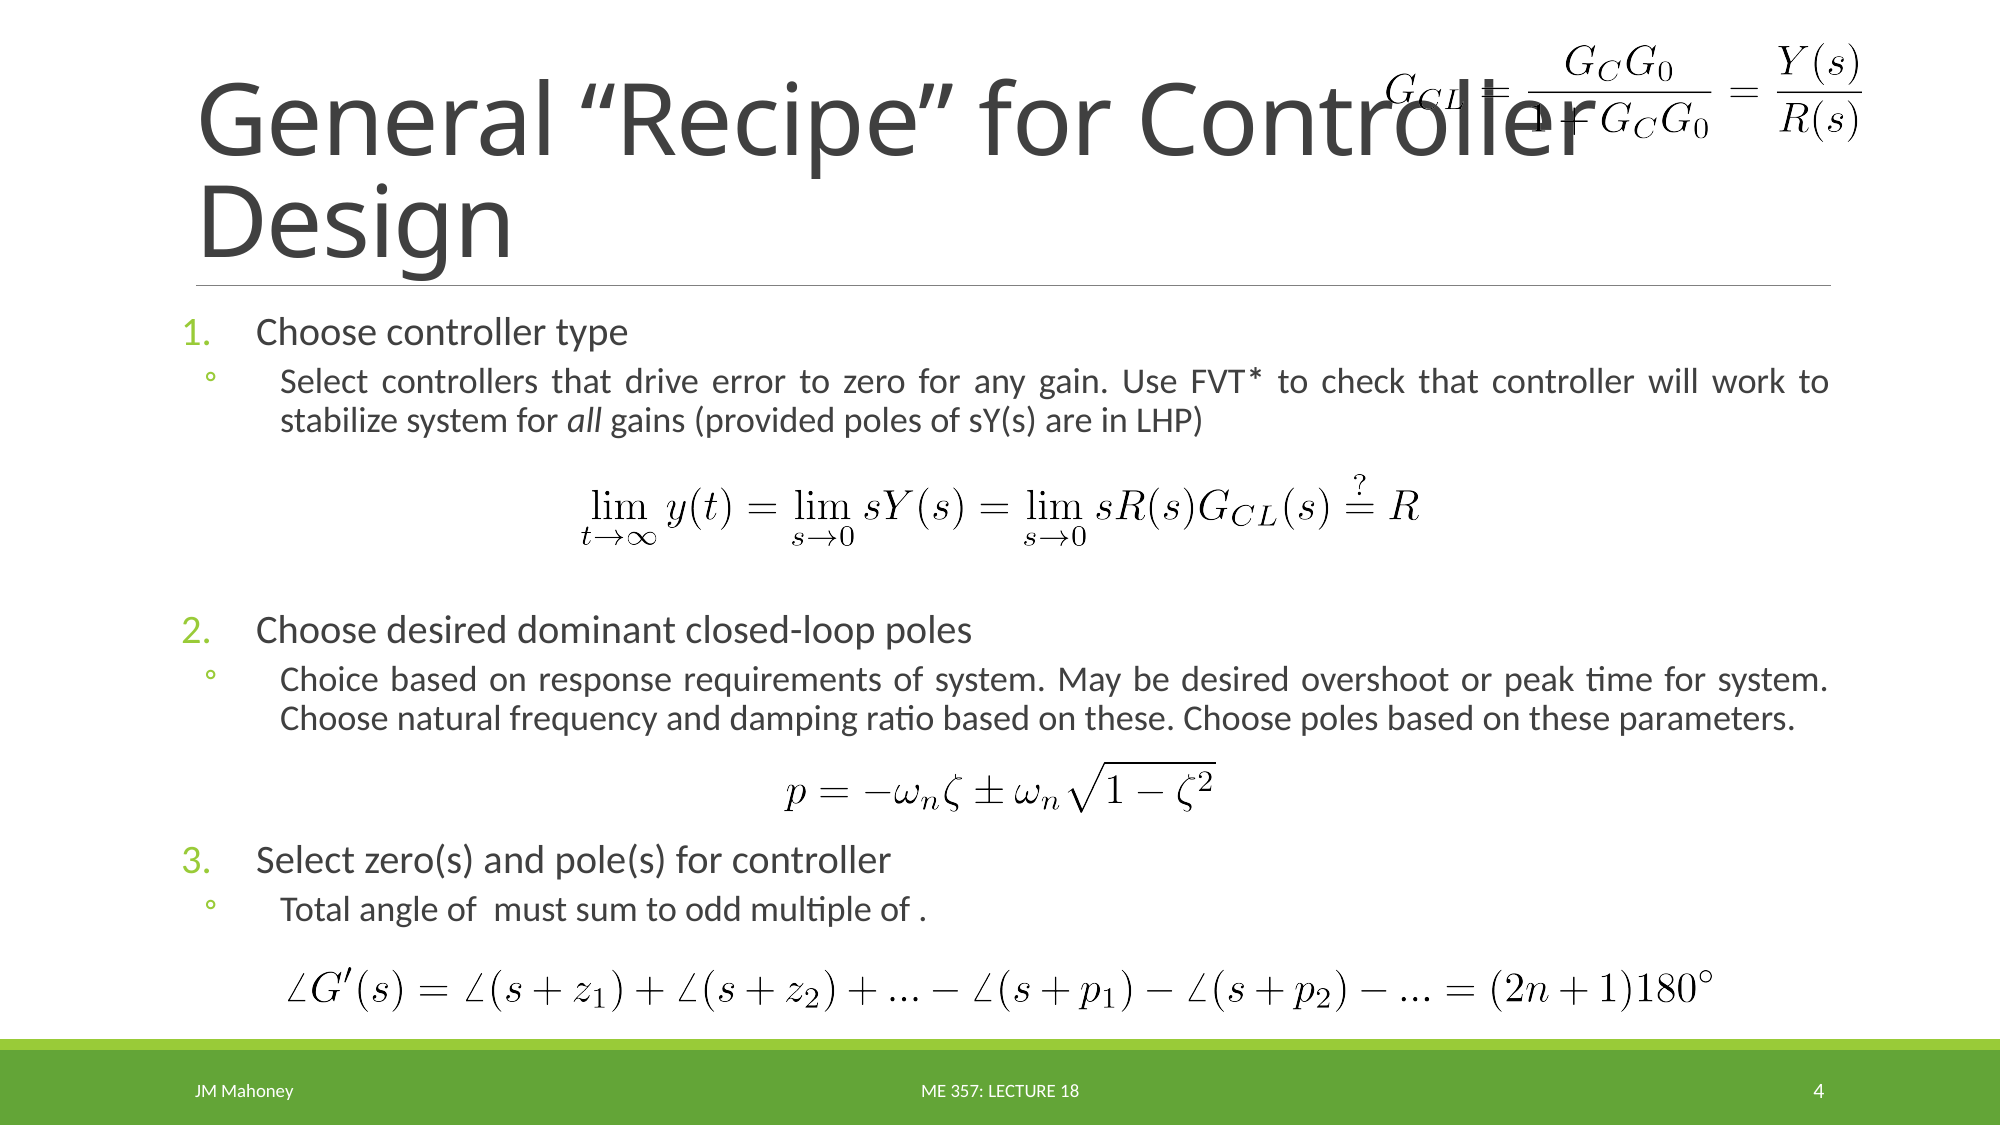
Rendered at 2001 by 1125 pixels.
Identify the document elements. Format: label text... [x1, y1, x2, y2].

footer ME 357: Lecture 18 [604, 1059, 1396, 1120]
picture [1385, 43, 1863, 143]
picture [783, 761, 1217, 814]
slide_number 4 [1624, 1059, 1840, 1120]
picture [580, 474, 1420, 546]
title General “Recipe” for Controller Design [180, 47, 1830, 285]
picture [288, 966, 1712, 1012]
slide_number JM Mahoney [180, 1059, 586, 1120]
